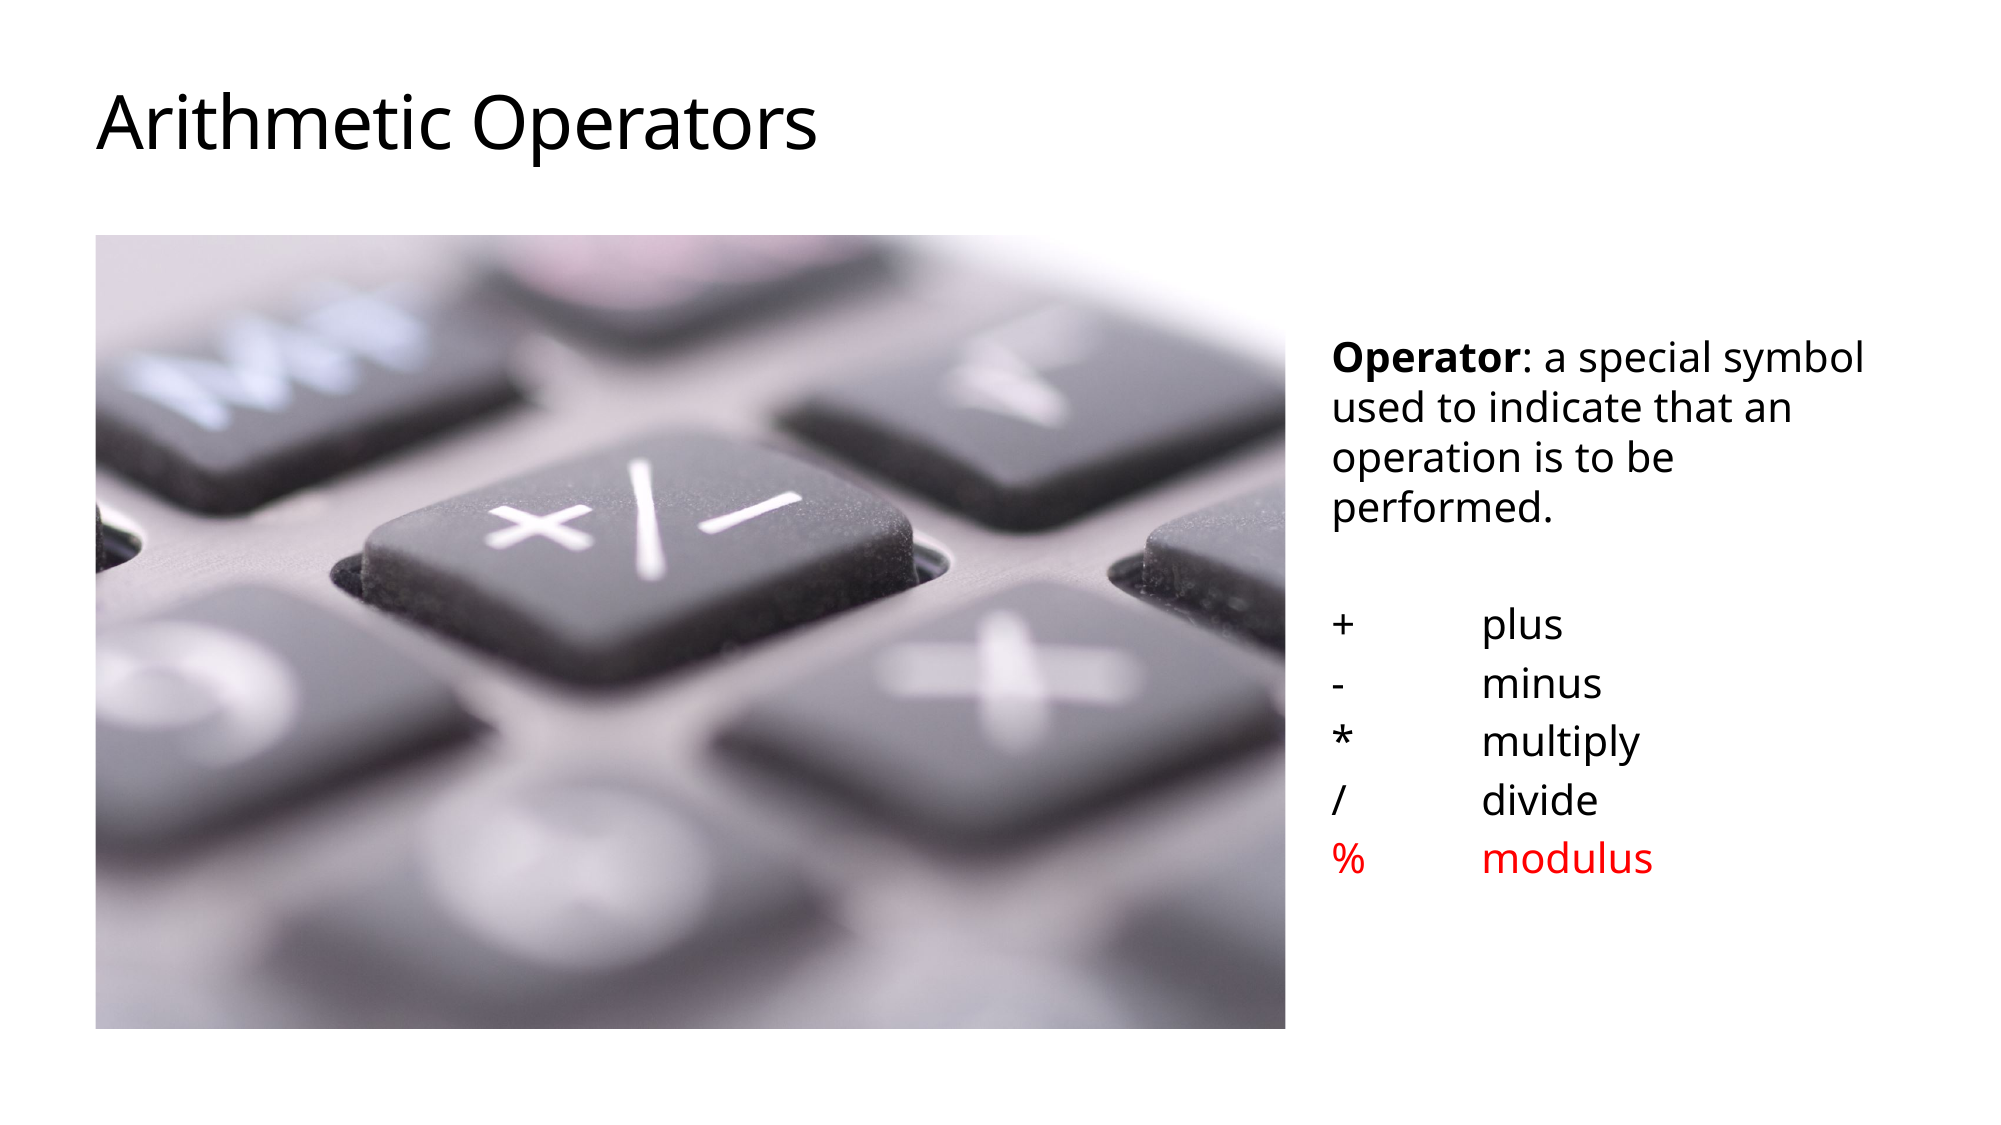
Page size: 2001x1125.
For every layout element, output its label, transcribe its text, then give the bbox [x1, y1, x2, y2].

title Arithmetic Operators [96, 75, 1904, 166]
list Operator: a special symbol used to indicate that an operation is to be performed. + plus - minus * multiply / divide % modulus [1331, 331, 1905, 1029]
picture [95, 235, 1286, 1029]
